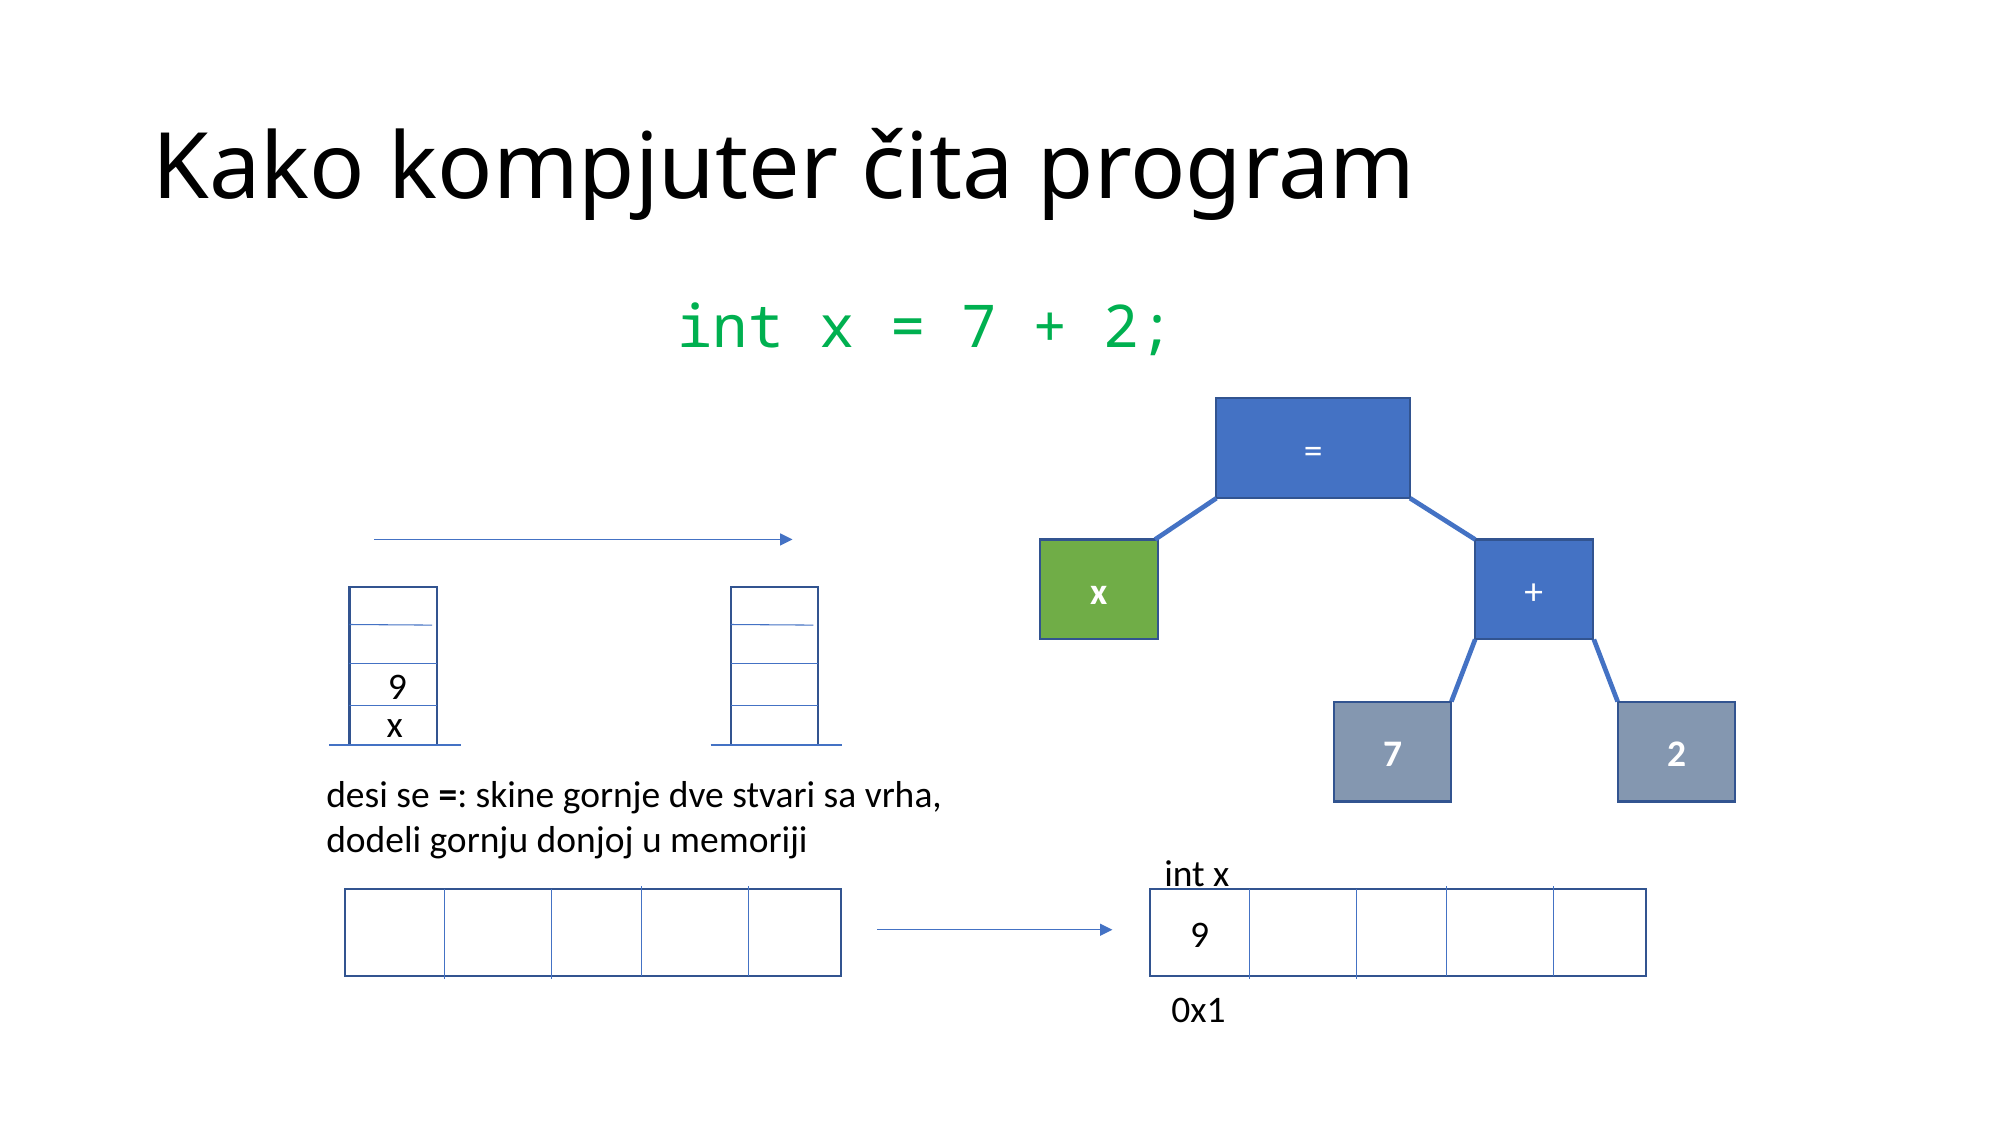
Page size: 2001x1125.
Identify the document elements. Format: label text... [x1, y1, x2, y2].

text_box x [1039, 538, 1159, 640]
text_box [1410, 498, 1476, 540]
text_box [344, 888, 842, 977]
text_box 7 [1333, 701, 1452, 803]
text_box = [1215, 397, 1411, 499]
text_box [348, 586, 438, 744]
text_box [730, 664, 819, 705]
text_box [1149, 902, 1249, 977]
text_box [1451, 639, 1476, 702]
text_box + [1474, 538, 1594, 640]
text_box x [371, 706, 493, 753]
text_box 9 [373, 655, 494, 715]
text_box 9 [1175, 902, 1248, 962]
text_box 0x1 [1147, 977, 1250, 1038]
text_box [162, 405, 1736, 1039]
text_box [730, 706, 819, 744]
text_box int x [1149, 841, 1250, 902]
text_box [730, 586, 819, 663]
list int x = 7 + 2; [662, 288, 1257, 405]
text_box 2 [1617, 701, 1736, 803]
title Kako kompjuter čita program [137, 59, 1863, 278]
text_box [1155, 498, 1217, 540]
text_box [1593, 639, 1618, 702]
text_box [1250, 888, 1647, 977]
text_box desi se =: skine gornje dve stvari sa vrha, dodeli gornju donjoj u memoriji [311, 762, 1017, 868]
